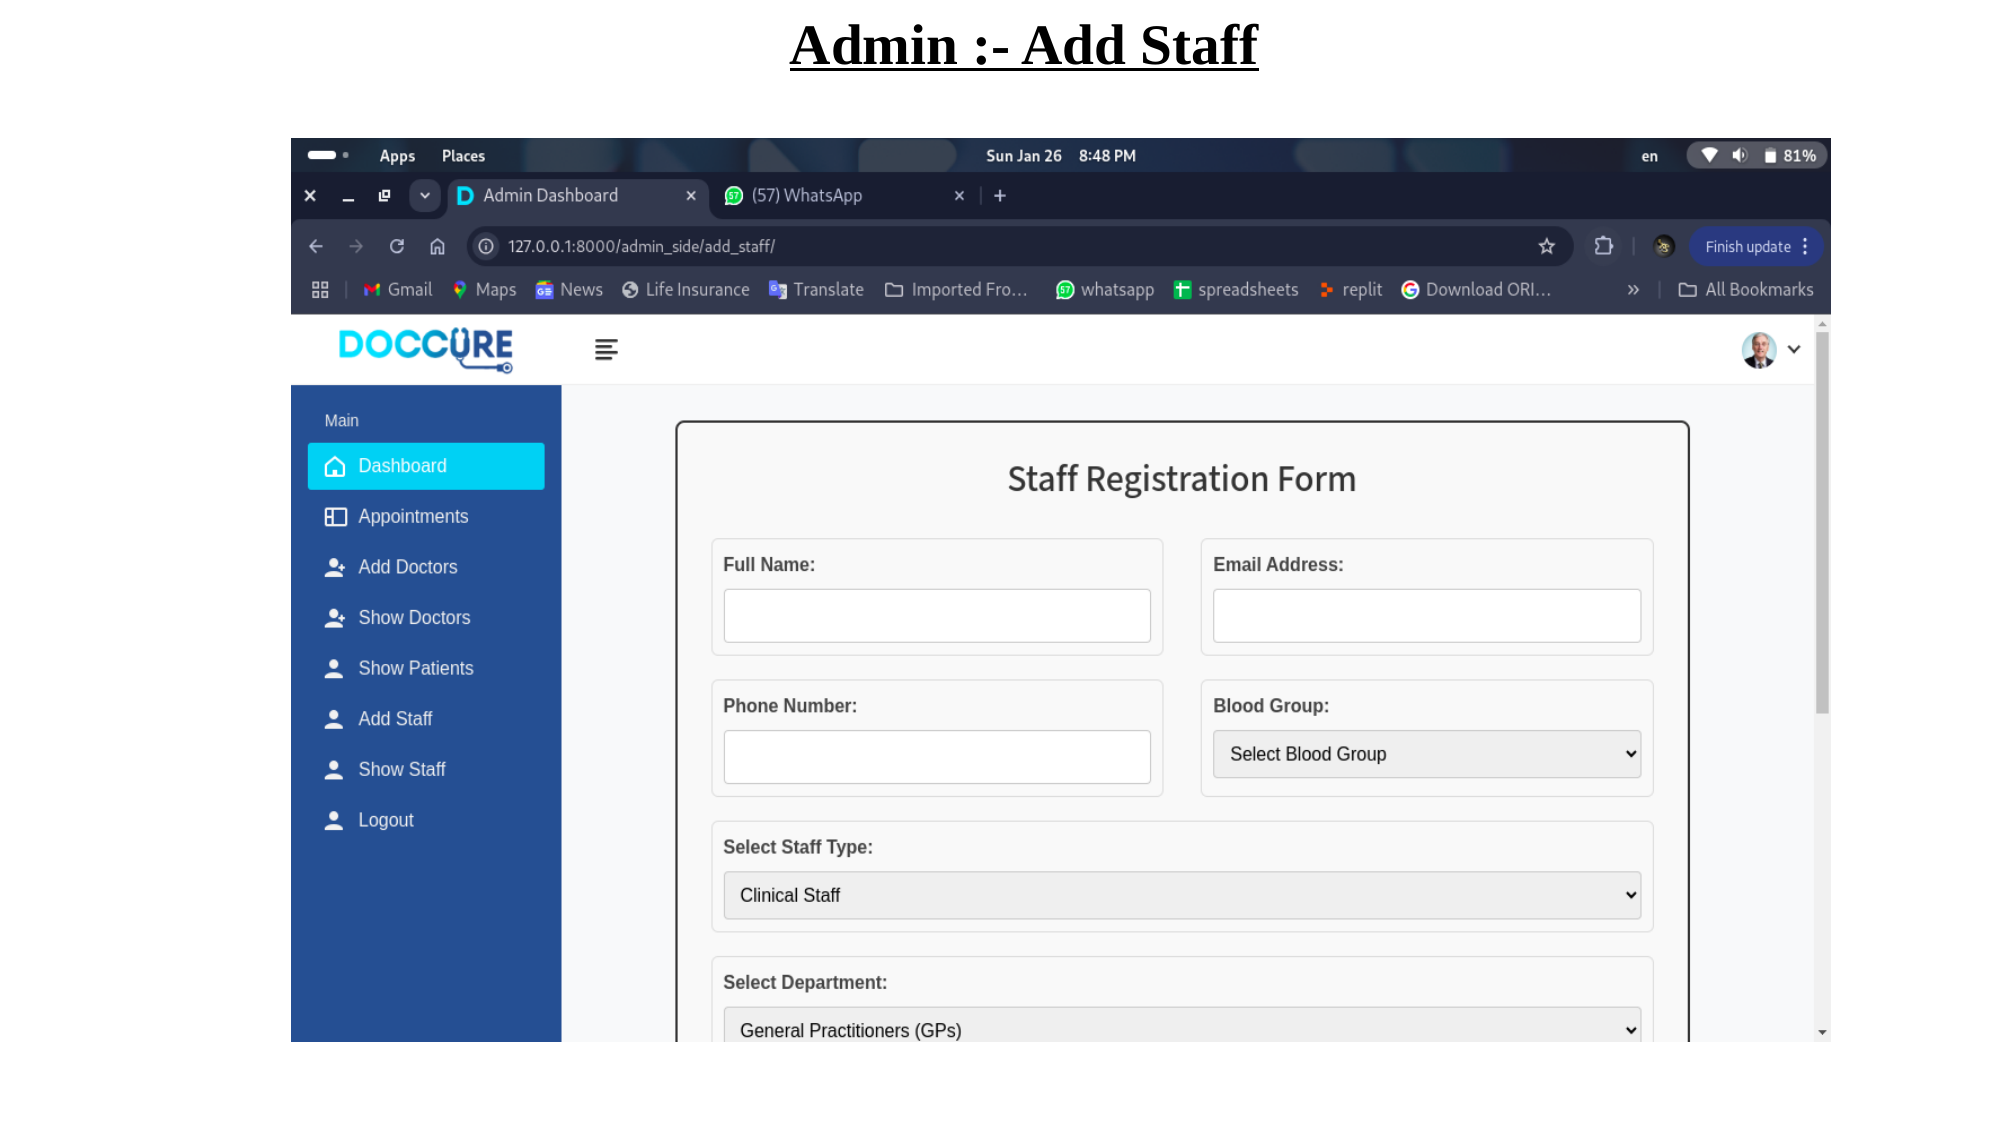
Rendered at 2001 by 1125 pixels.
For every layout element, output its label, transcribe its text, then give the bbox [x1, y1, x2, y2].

text_box Admin :- Add Staff [524, 0, 1525, 84]
picture [291, 138, 1831, 1043]
